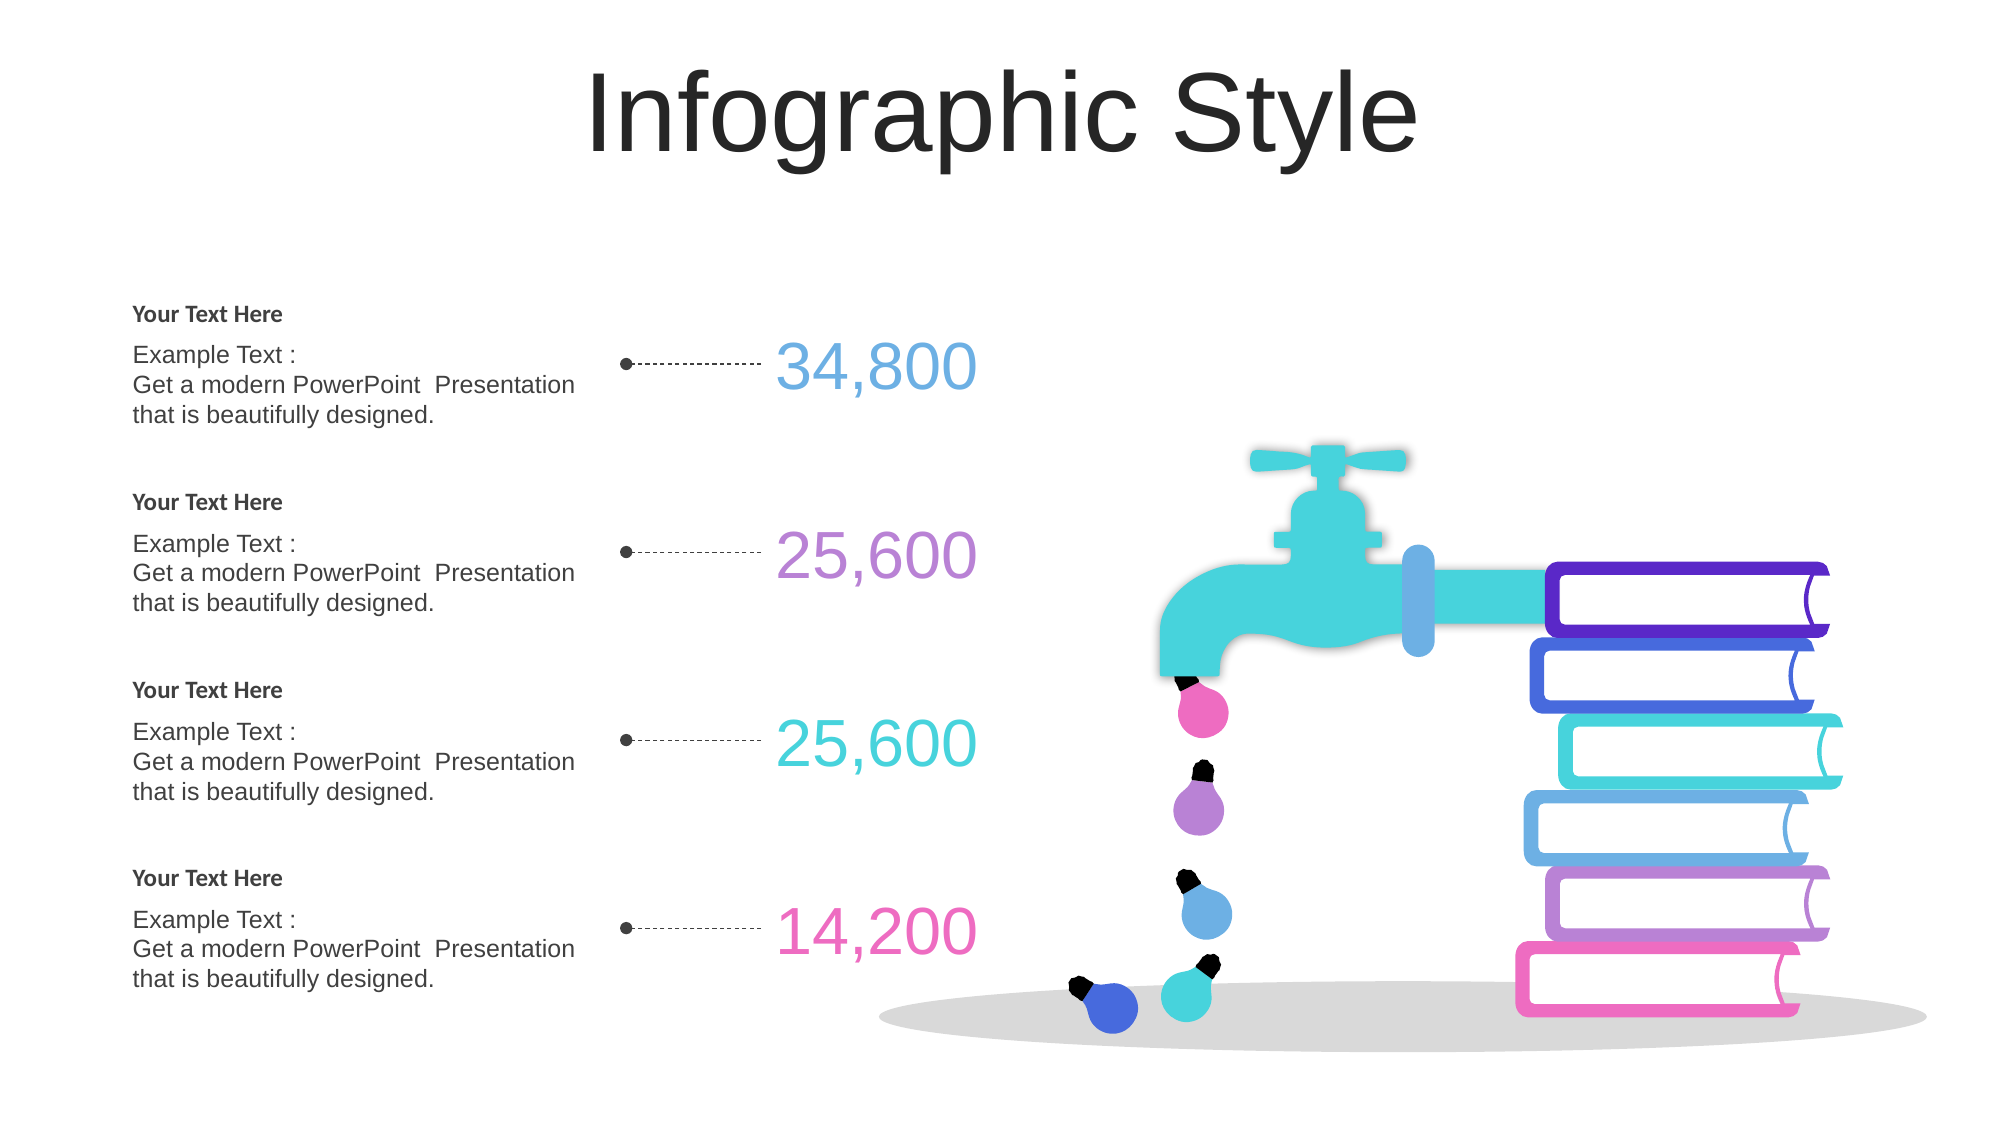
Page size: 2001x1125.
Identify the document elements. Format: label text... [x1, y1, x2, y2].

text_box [118, 290, 629, 438]
text_box 25,600 [736, 692, 1018, 787]
text_box [1436, 569, 1515, 624]
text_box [118, 854, 629, 1002]
text_box 14,200 [736, 880, 1018, 975]
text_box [1515, 561, 1844, 1018]
text_box [1401, 543, 1436, 659]
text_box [118, 478, 629, 626]
text_box 25,600 [736, 504, 1018, 599]
text_box [877, 980, 1929, 1054]
text_box 34,800 [736, 316, 1018, 411]
text_box [1159, 445, 1406, 663]
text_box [118, 666, 629, 814]
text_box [1063, 663, 1226, 1027]
list Infographic Style [53, 55, 1952, 175]
